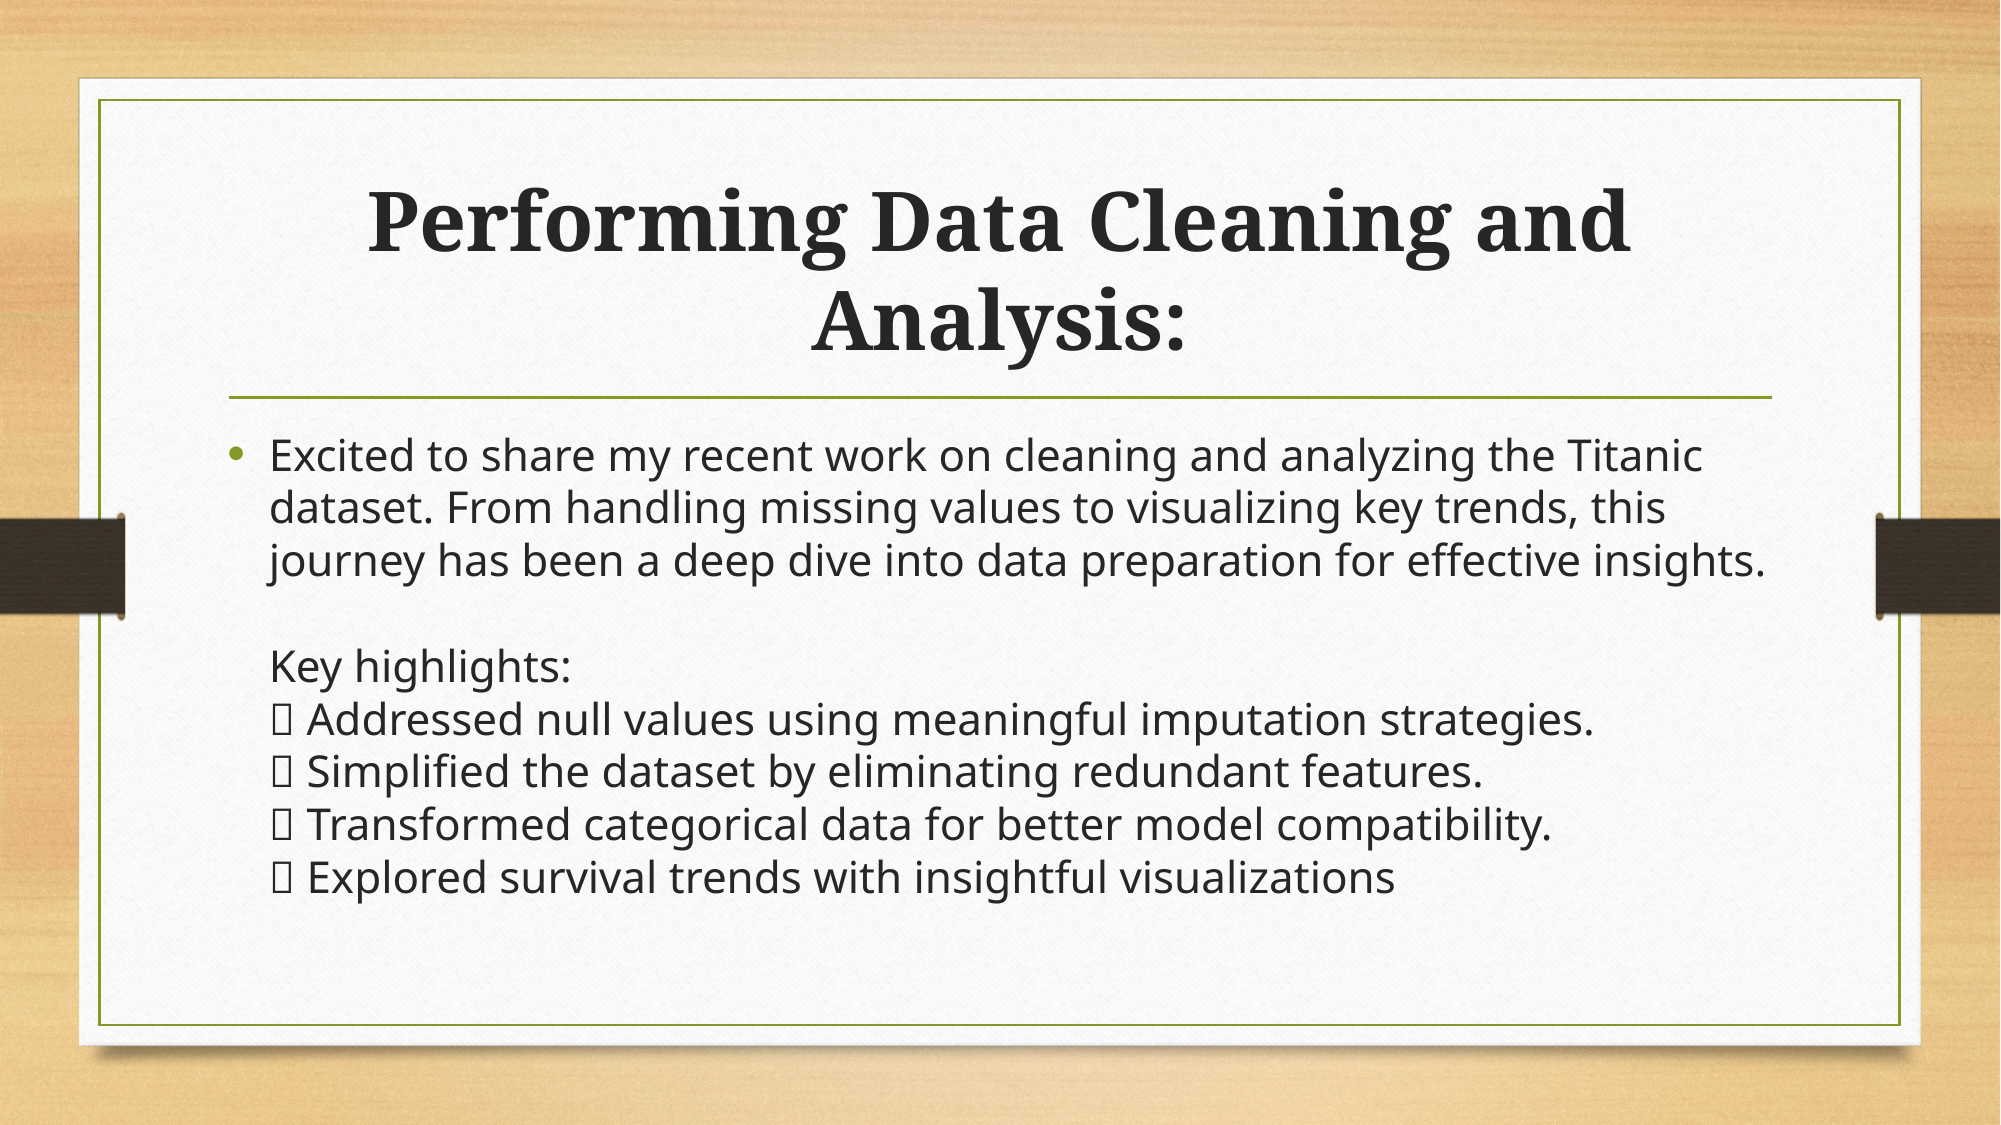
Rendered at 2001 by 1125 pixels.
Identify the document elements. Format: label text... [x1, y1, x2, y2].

list Excited to share my recent work on cleaning and analyzing the Titanic dataset. From handling missing values to visualizing key trends, this journey has been a deep dive into data preparation for effective insights. Key highlights: ✅ Addressed null values using meaningful imputation strategies. ✅ Simplified the dataset by eliminating redundant features. ✅ Transformed categorical data for better model compatibility. ✅ Explored survival trends with insightful visualizations [212, 419, 1788, 964]
title Performing Data Cleaning and Analysis: [212, 161, 1788, 375]
picture [0, 0, 2001, 1125]
